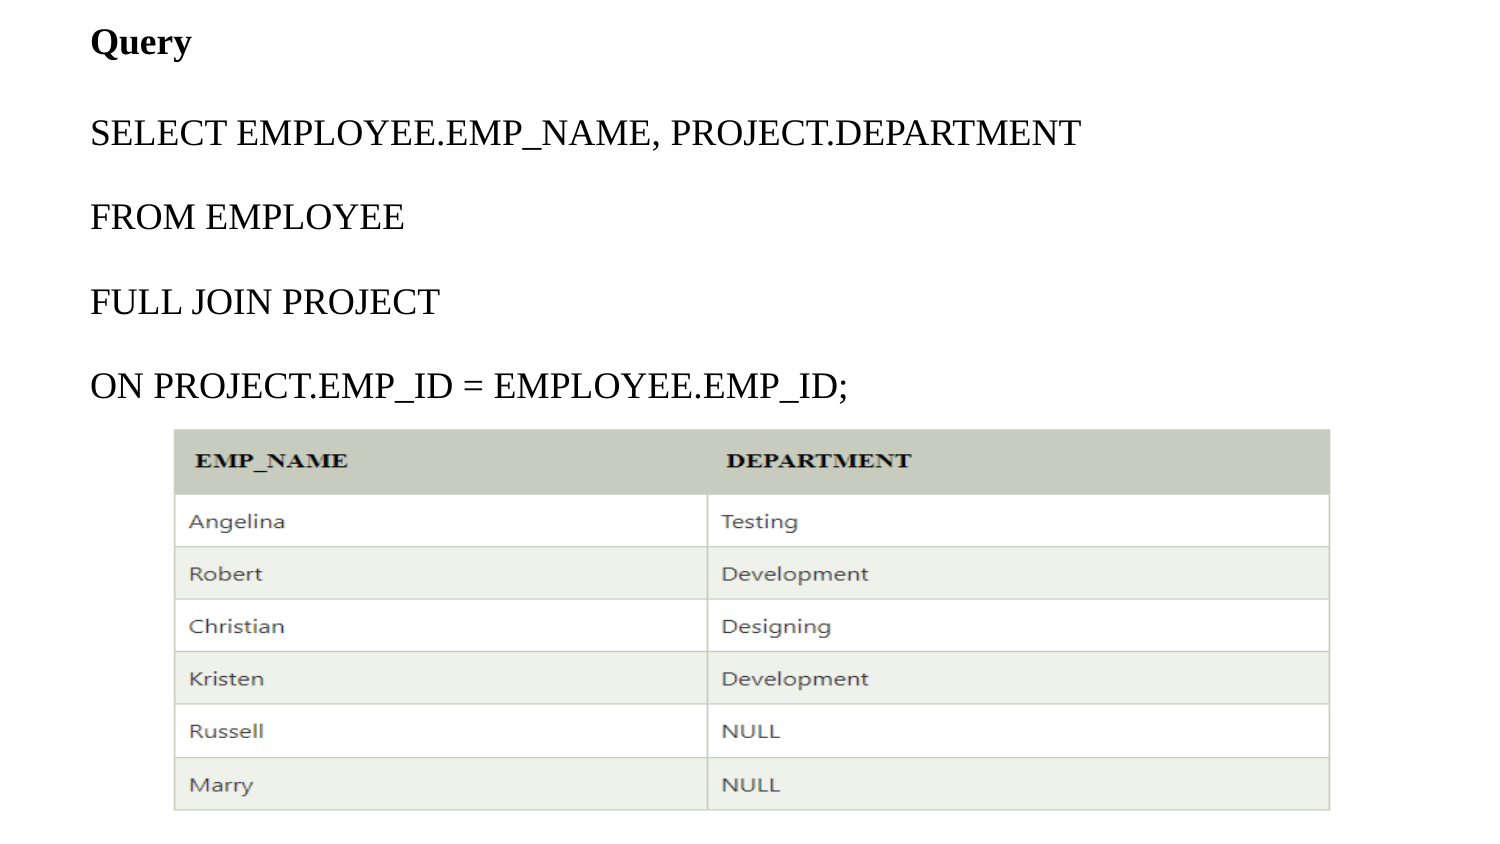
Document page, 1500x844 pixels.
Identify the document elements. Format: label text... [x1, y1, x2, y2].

picture [156, 421, 1344, 825]
text_box Query SELECT EMPLOYEE.EMP_NAME, PROJECT.DEPARTMENT FROM EMPLOYEE FULL JOIN PROJECT ON PROJECT.EMP_ID = EMPLOYEE.EMP_ID; [0, 0, 1454, 422]
